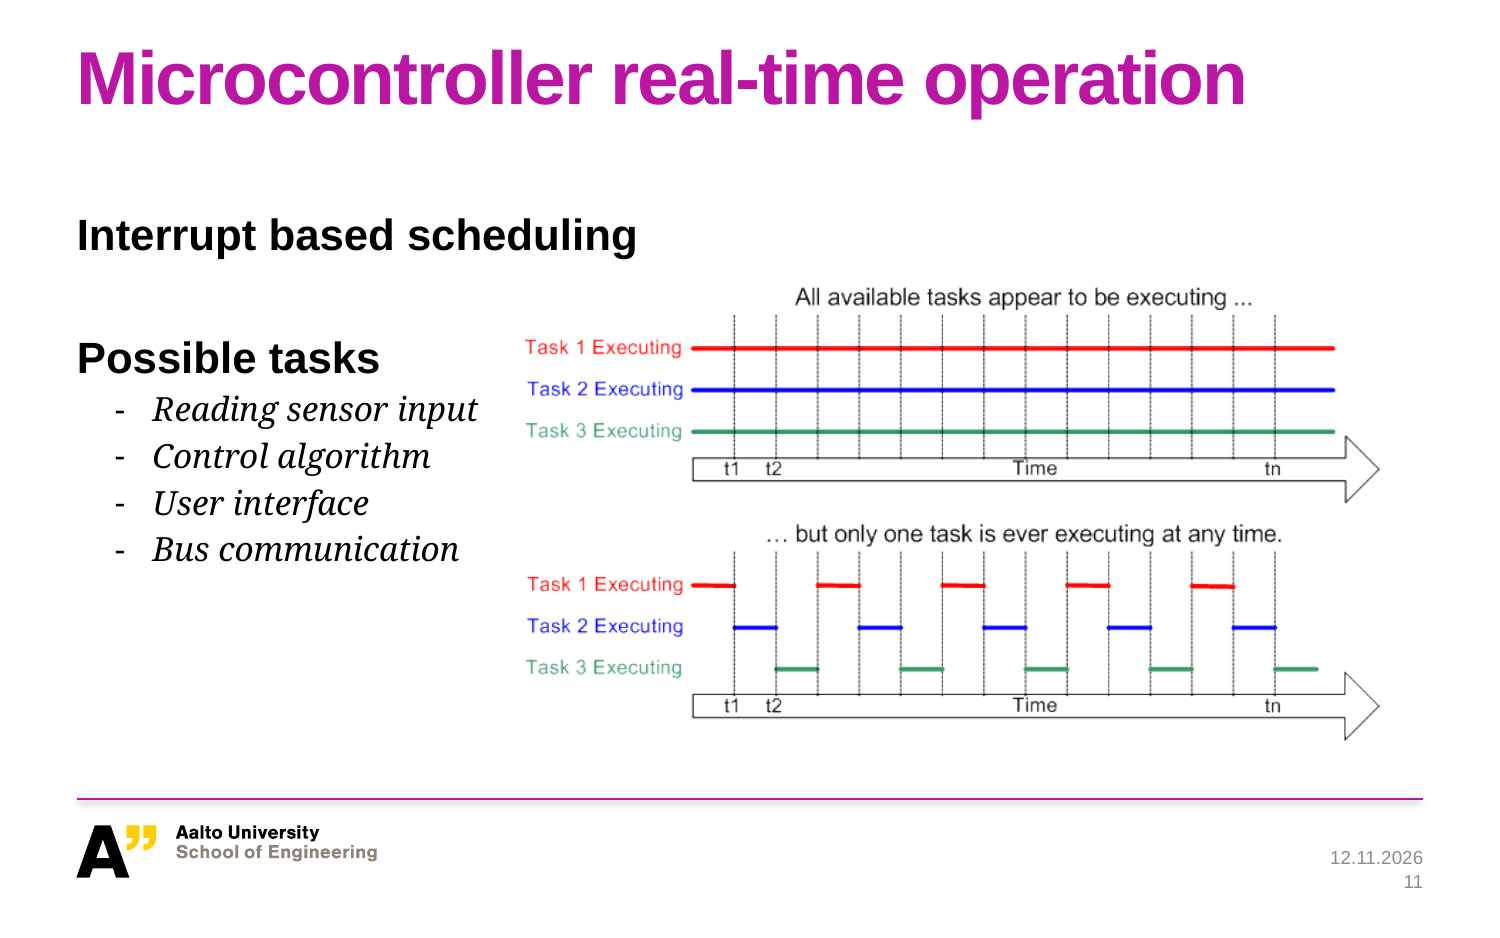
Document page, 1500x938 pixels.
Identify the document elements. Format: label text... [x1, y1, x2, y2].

list Interrupt based scheduling Possible tasks Reading sensor input Control algorithm User interface Bus communication [76, 206, 1424, 755]
picture [525, 279, 1381, 748]
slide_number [829, 844, 1424, 870]
slide_number 11 [829, 870, 1424, 893]
title Microcontroller real-time operation [76, 43, 1424, 206]
